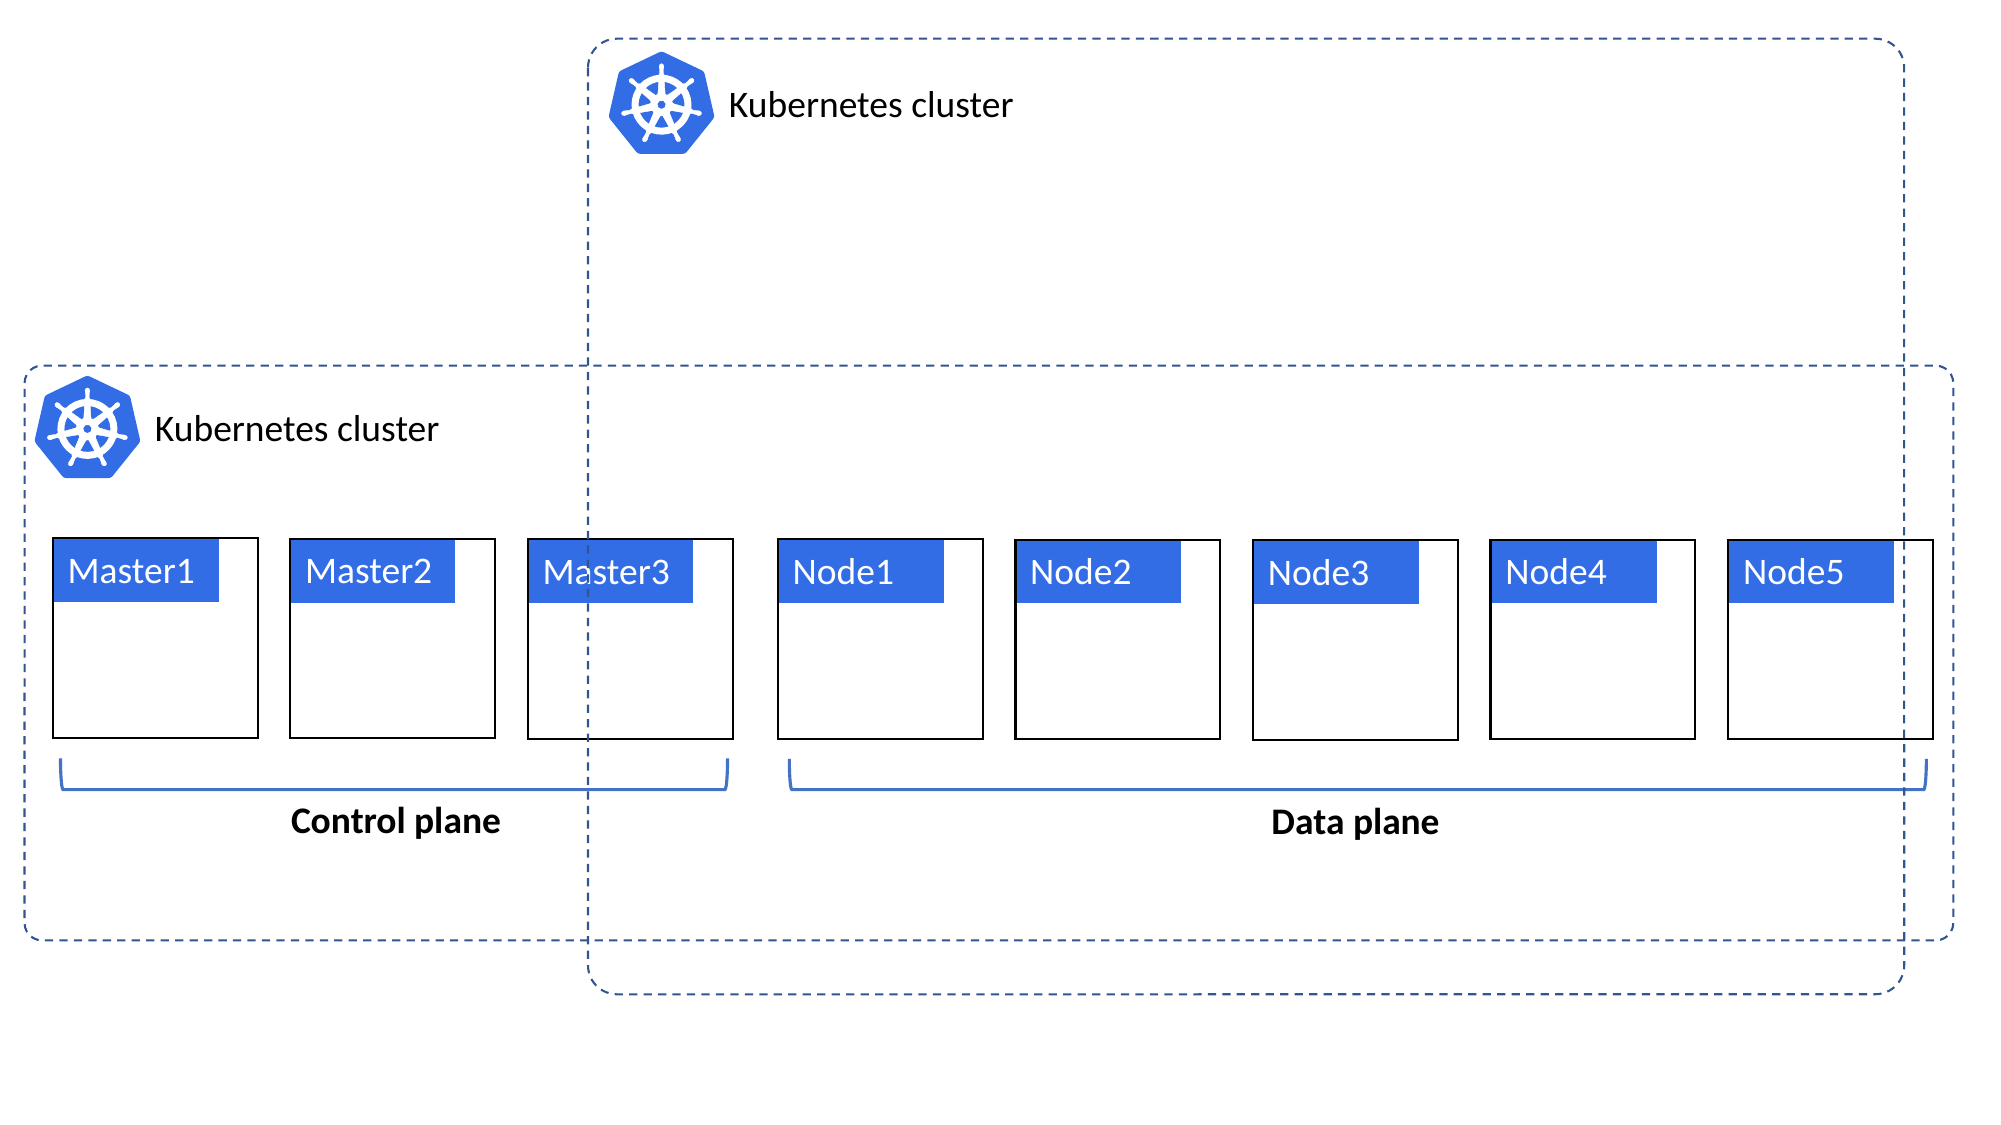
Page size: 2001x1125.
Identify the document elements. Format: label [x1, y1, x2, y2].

text_box [23, 364, 588, 942]
picture [608, 51, 715, 154]
text_box [1905, 364, 1955, 942]
picture [34, 375, 140, 479]
text_box [774, 539, 1934, 851]
text_box [586, 37, 1906, 996]
text_box [52, 538, 733, 850]
